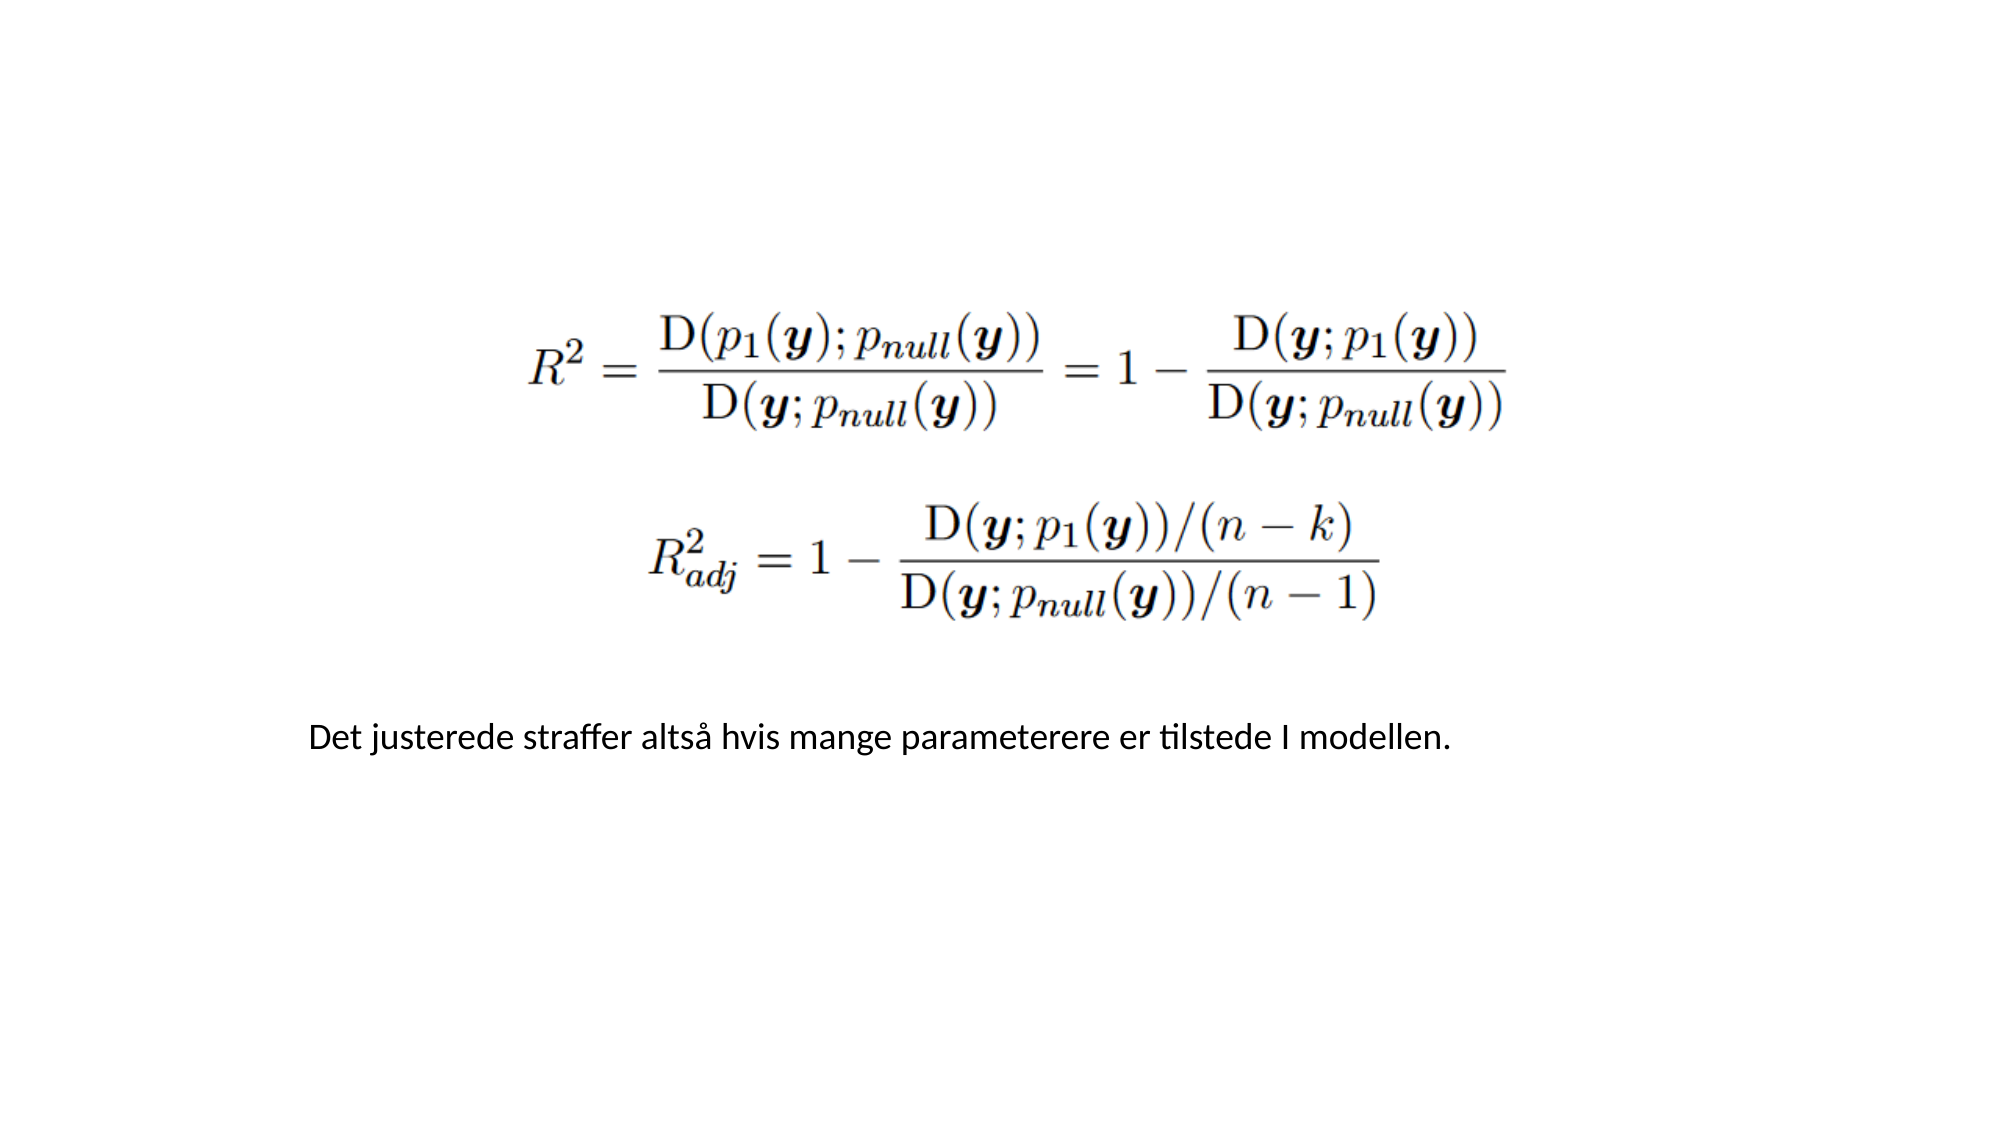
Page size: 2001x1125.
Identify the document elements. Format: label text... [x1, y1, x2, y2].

picture [614, 478, 1386, 647]
picture [520, 284, 1511, 450]
text_box Det justerede straffer altså hvis mange parameterere er tilstede I modellen. [293, 704, 1494, 765]
